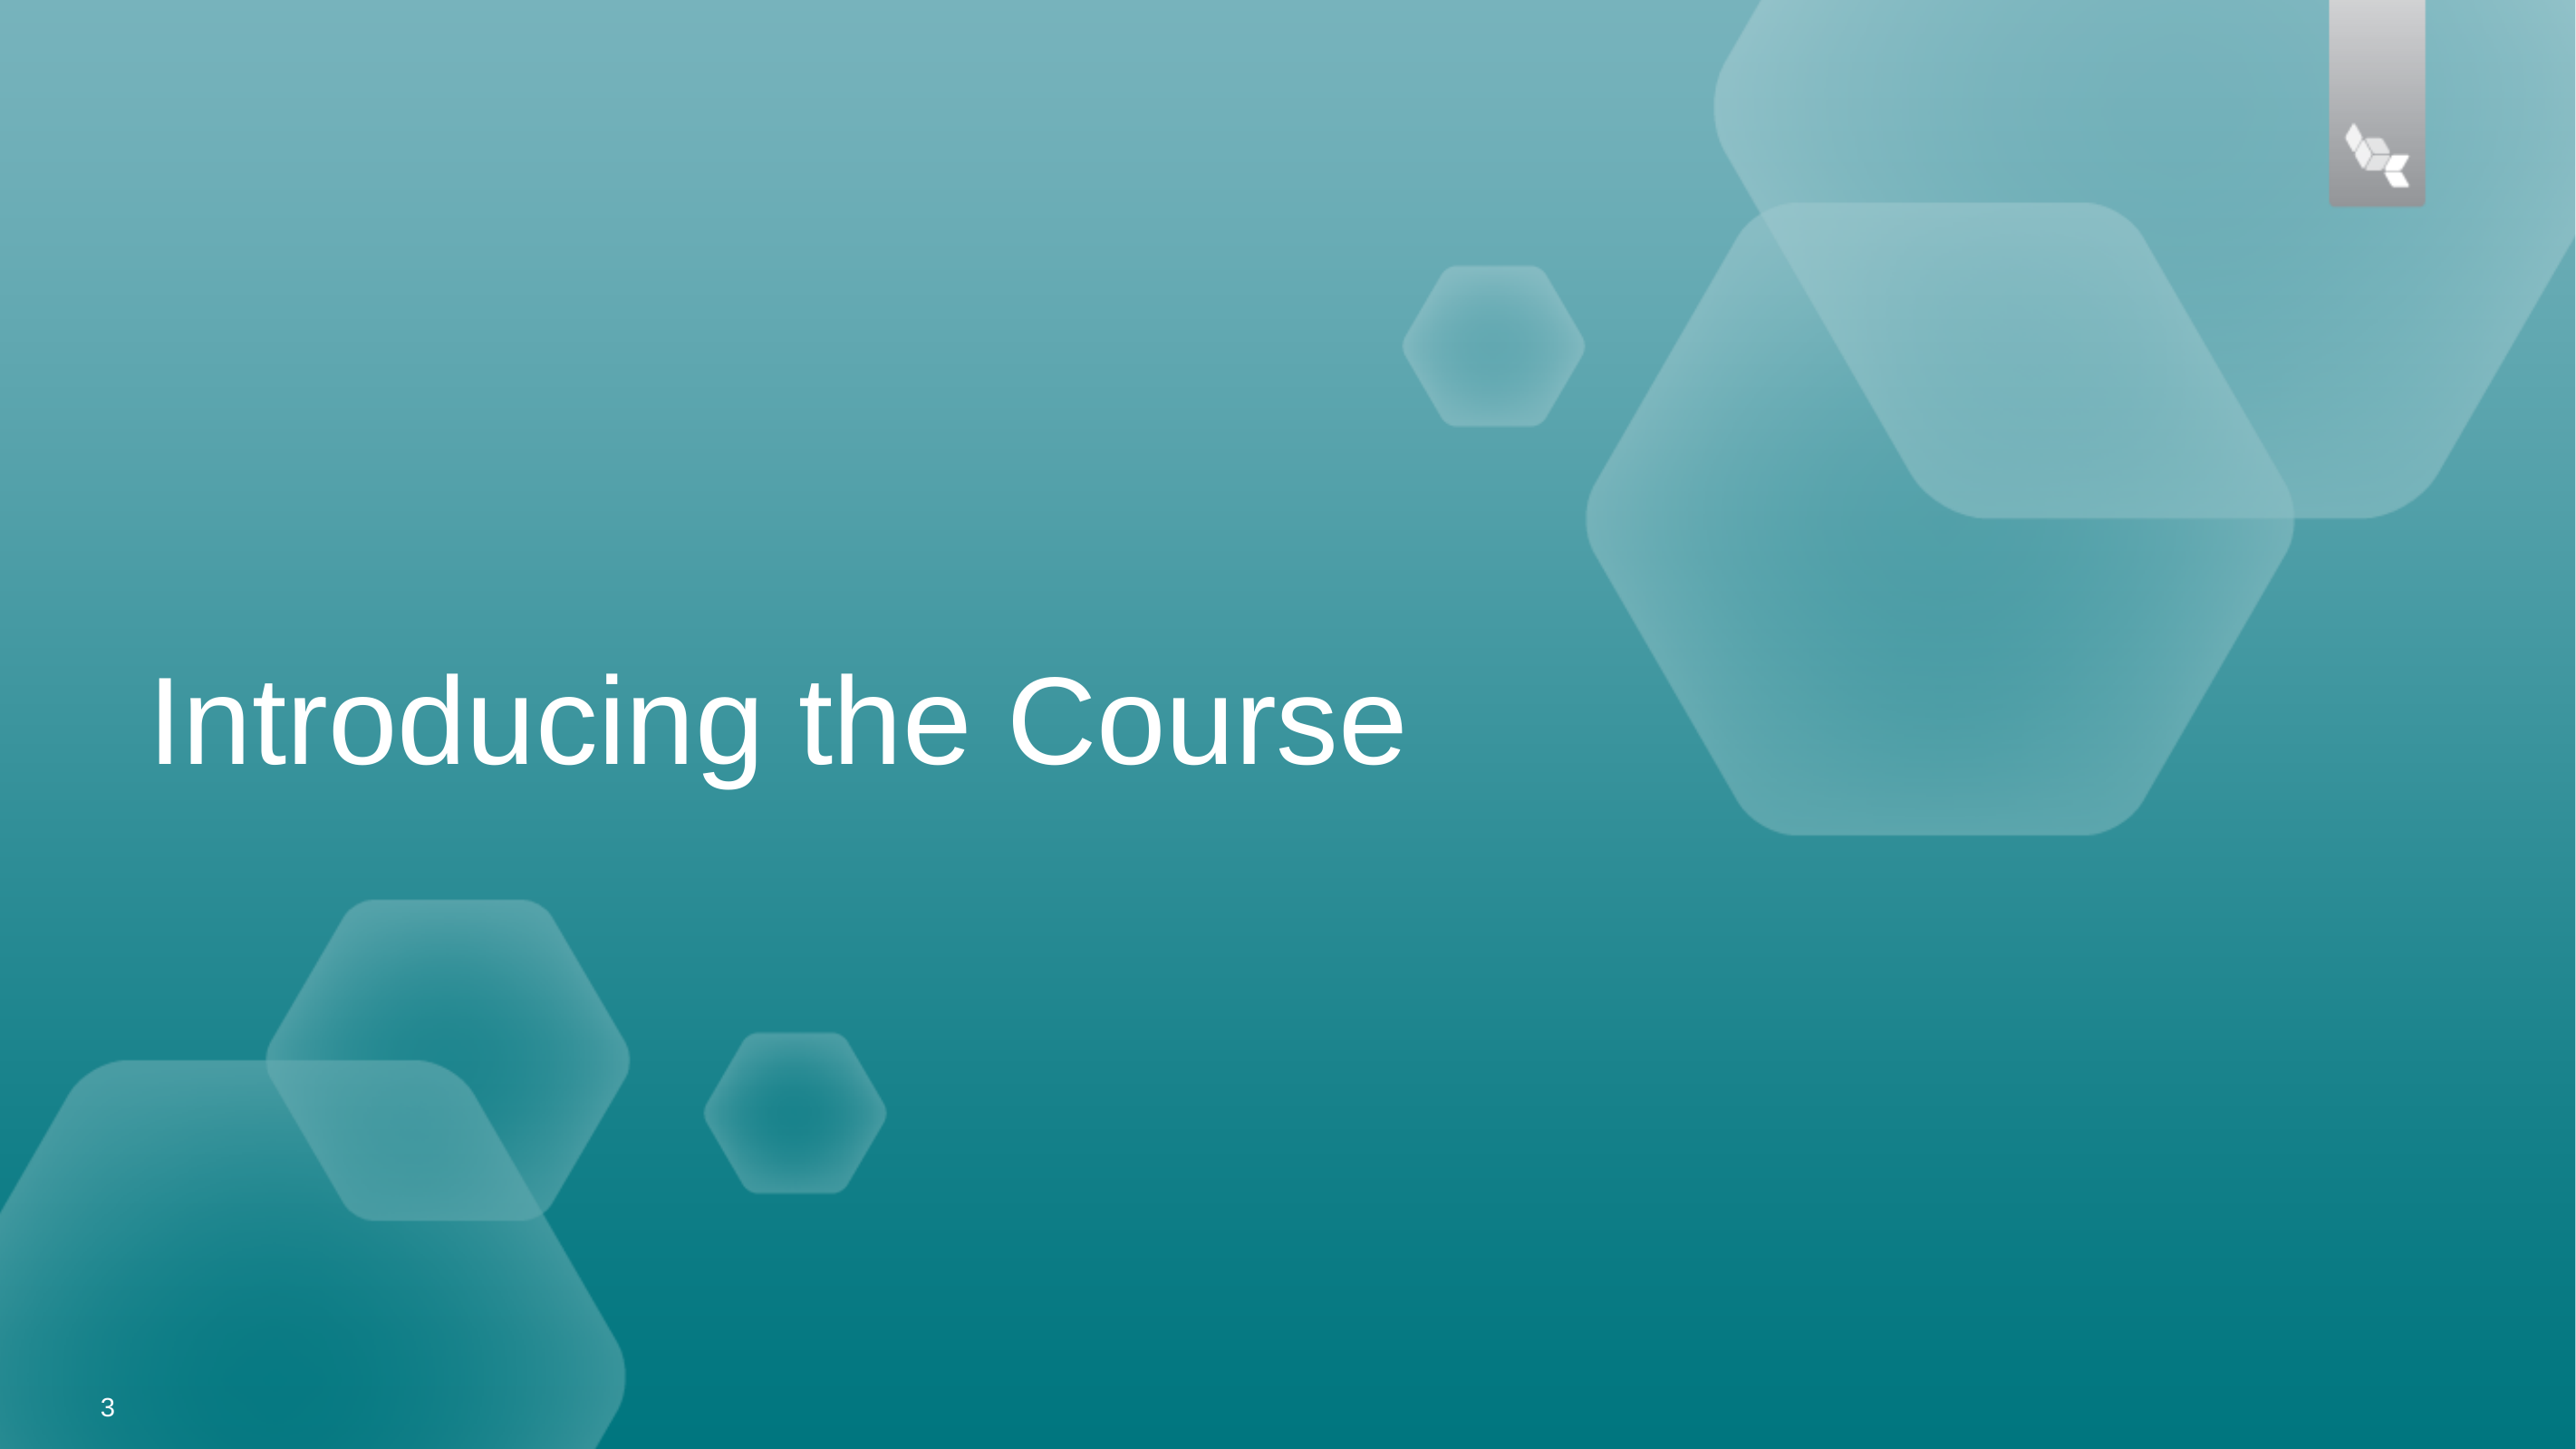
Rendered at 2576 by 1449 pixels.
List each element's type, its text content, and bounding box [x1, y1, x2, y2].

slide_number 3 [0, 1366, 130, 1447]
list Introducing the Course [124, 627, 1857, 812]
picture [0, 0, 2576, 1449]
